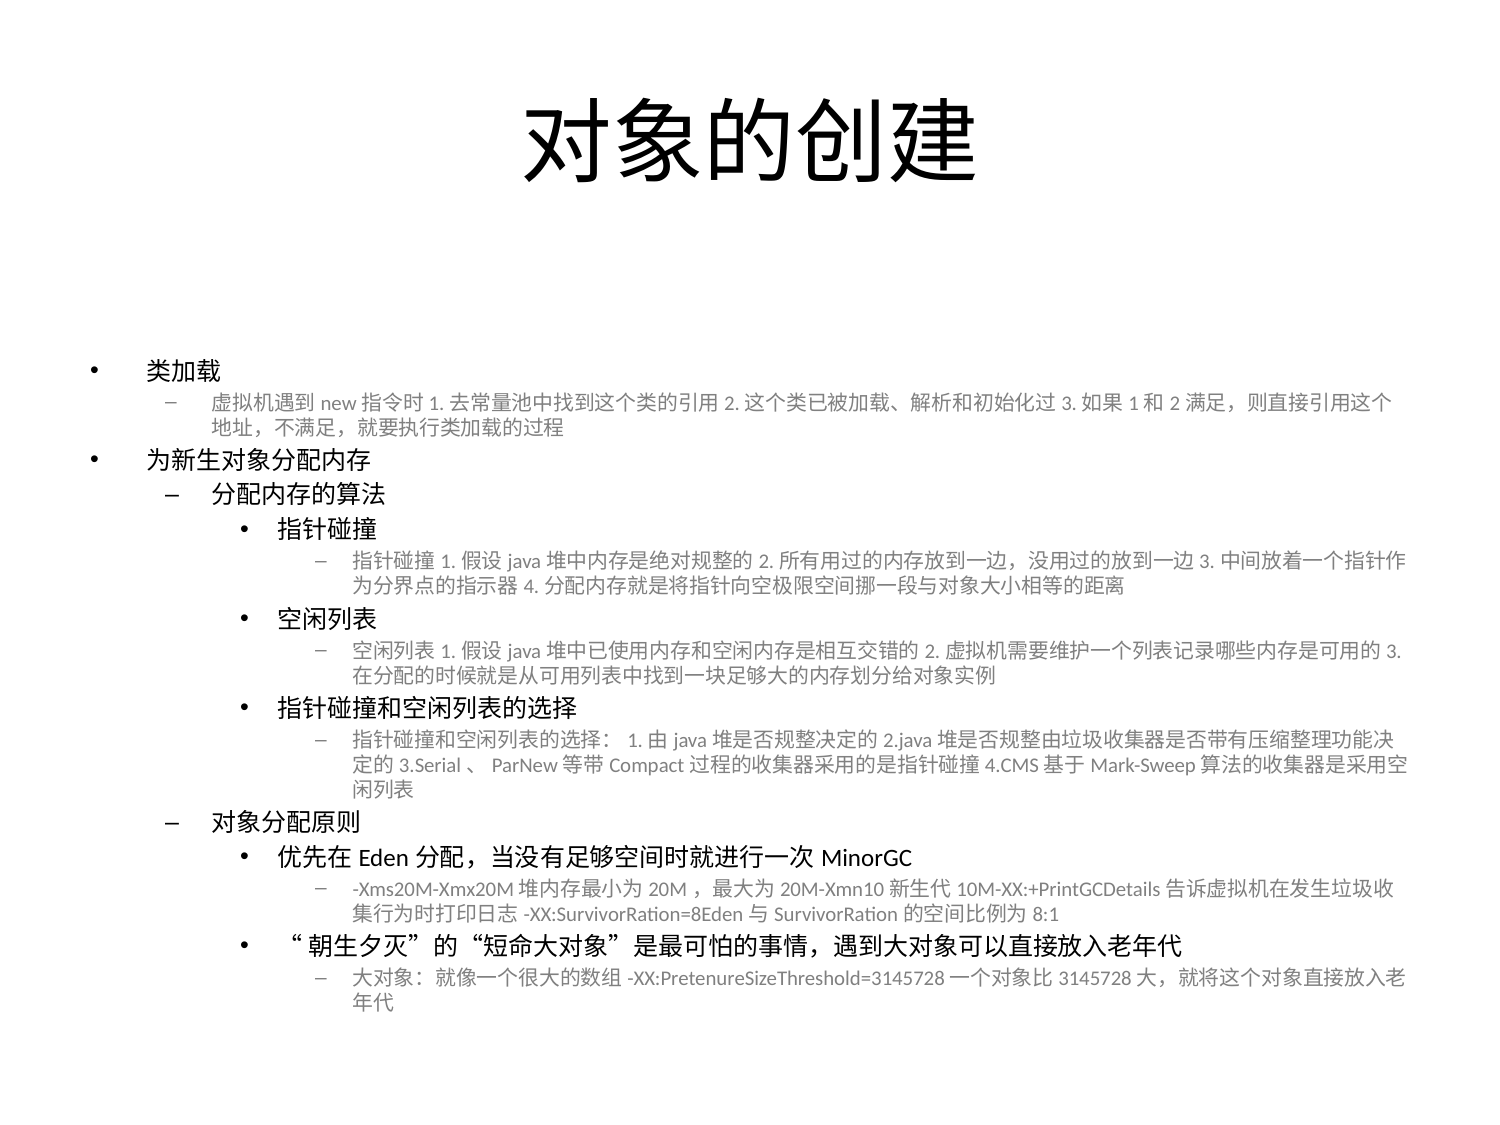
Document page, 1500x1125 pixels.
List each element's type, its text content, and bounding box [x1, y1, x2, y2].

title 对象的创建 [75, 45, 1425, 233]
list 类加载 虚拟机遇到new指令时1.去常量池中找到这个类的引用2.这个类已被加载、解析和初始化过3.如果1和2满足，则直接引用这个地址，不满足，就要执行类加载的过程 为新生对象分配内存 分配内存的算法 指针碰撞 指针碰撞1.假设java堆中内存是绝对规整的2.所有用过的内存放到一边，没用过的放到一边3.中间放着一个指针作为分界点的指示器4.分配内存就是将指针向空极限空间挪一段与对象大小相等的距离 空闲列表 空闲列表1.假设java堆中已使用内存和空闲内存是相互交错的2.虚拟机需要维护一个列表记录哪些内存是可用的3.在分配的时候就是从可用列表中找到一块足够大的内存划分给对象实例 指针碰撞和空闲列表的选择 指针碰撞和空闲列表的选择：1.由java堆是否规整决定的2.java堆是否规整由垃圾收集器是否带有压缩整理功能决定的3.Serial、ParNew等带Compact过程的收集器采用的是指针碰撞4.CMS基于Mark-Sweep算法的收集器是采用空闲列表 对象分配原则 优先在Eden分配，当没有足够空间时就进行一次MinorGC -Xms20M-Xmx20M堆内存最小为20M，最大为20M-Xmn10新生代10M-XX:+PrintGCDetails告诉虚拟机在发生垃圾收集行为时打印日志-XX:SurvivorRation=8Eden与SurvivorRation的空间比例为8:1 “朝生夕灭”的“短命大对象”是最可怕的事情，遇到大对象可以直接放入老年代 大对象：就像一个很大的数组-XX:PretenureSizeThreshold=3145728一个对象比3145728大，就将这个对象直接放入老年代 [75, 262, 1425, 1005]
